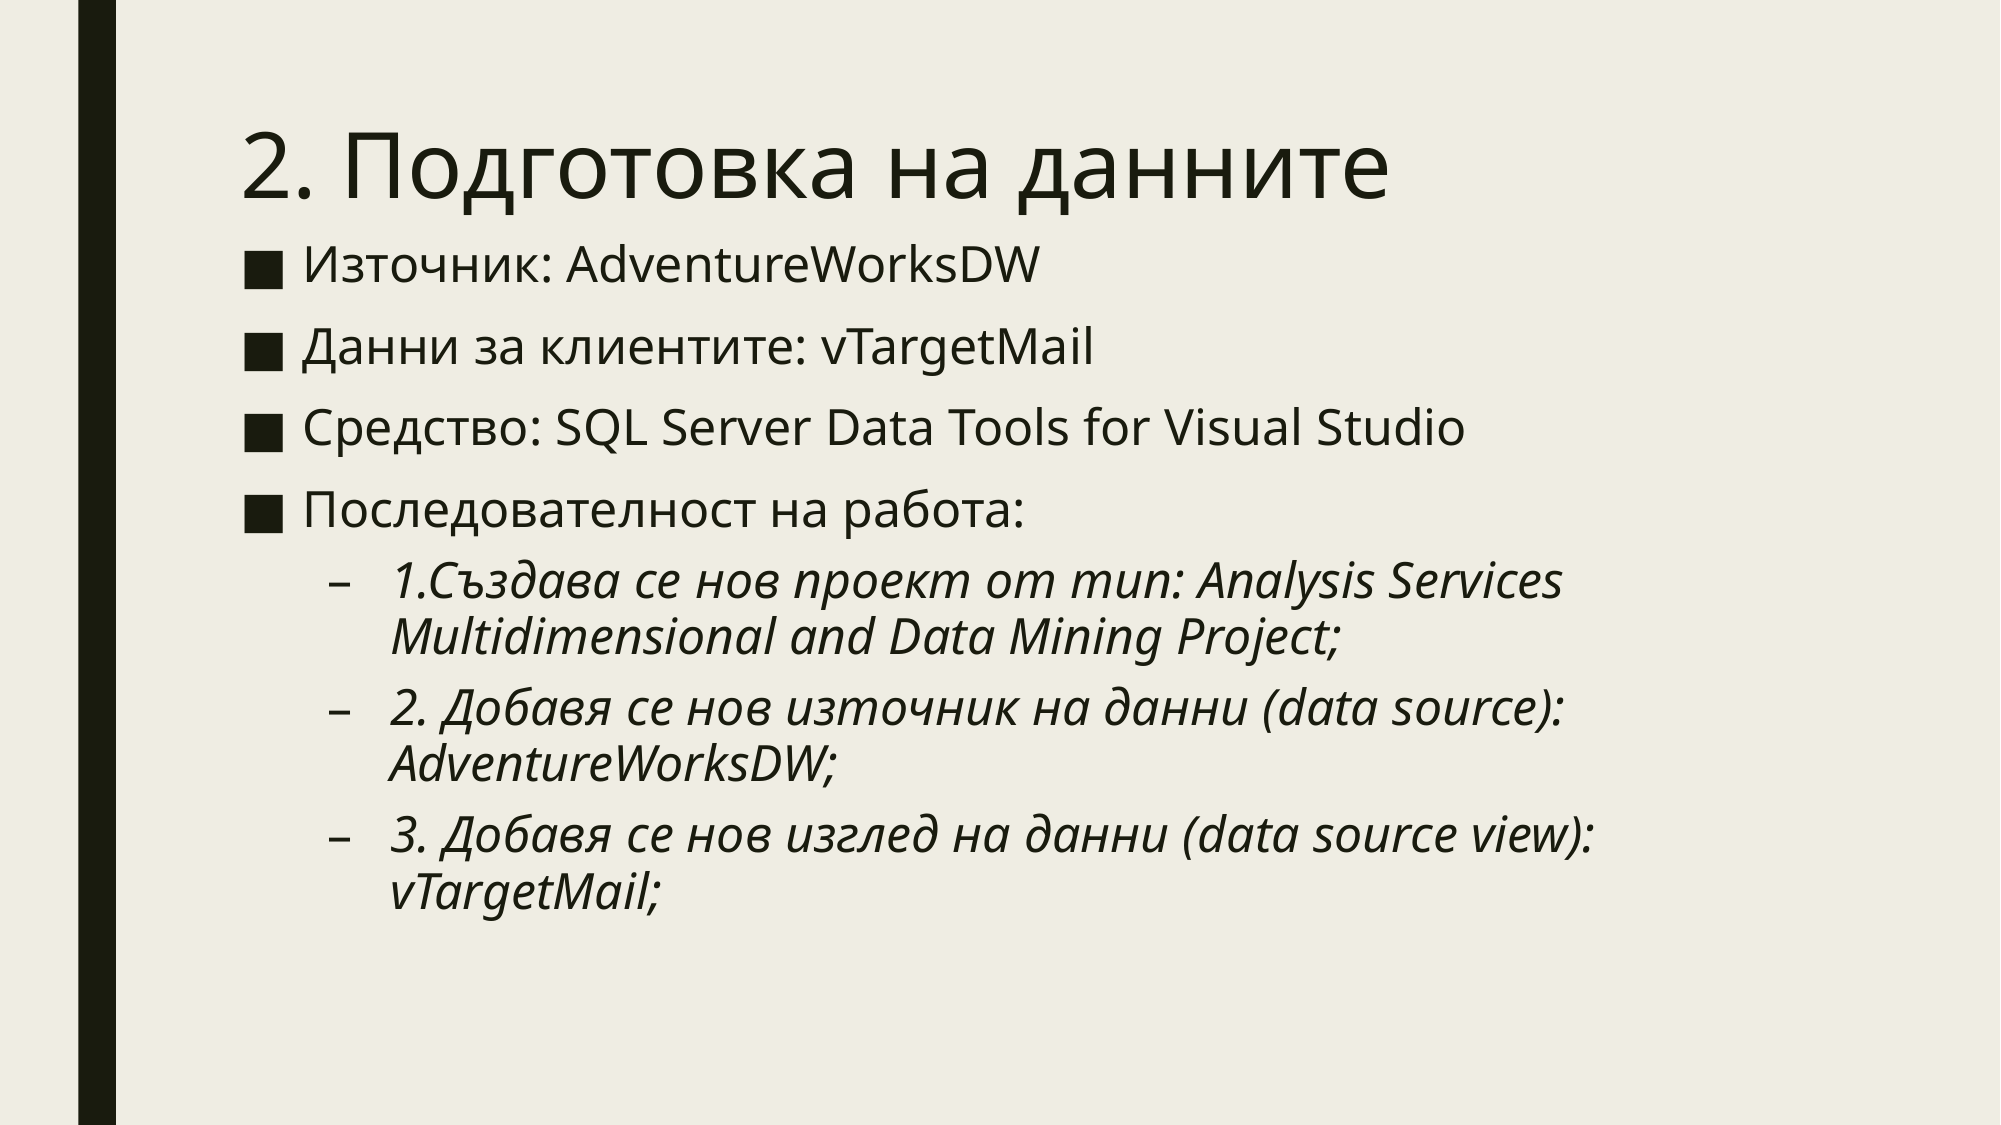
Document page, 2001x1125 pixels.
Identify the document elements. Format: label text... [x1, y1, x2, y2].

title 2. Подготовка на данните [225, 112, 1800, 230]
list Източник: AdventureWorksDW Данни за клиентите: vTargetMail Средство: SQL Server Data Tools for Visual Studio Последователност на работа: 1.Създава се нов проект от тип: Analysis Services Multidimensional and Data Mining Project; 2. Добавя се нов източник на данни (data source): AdventureWorksDW; 3. Добавя се нов изглед на данни (data source view): vTargetMail; [225, 230, 1800, 963]
